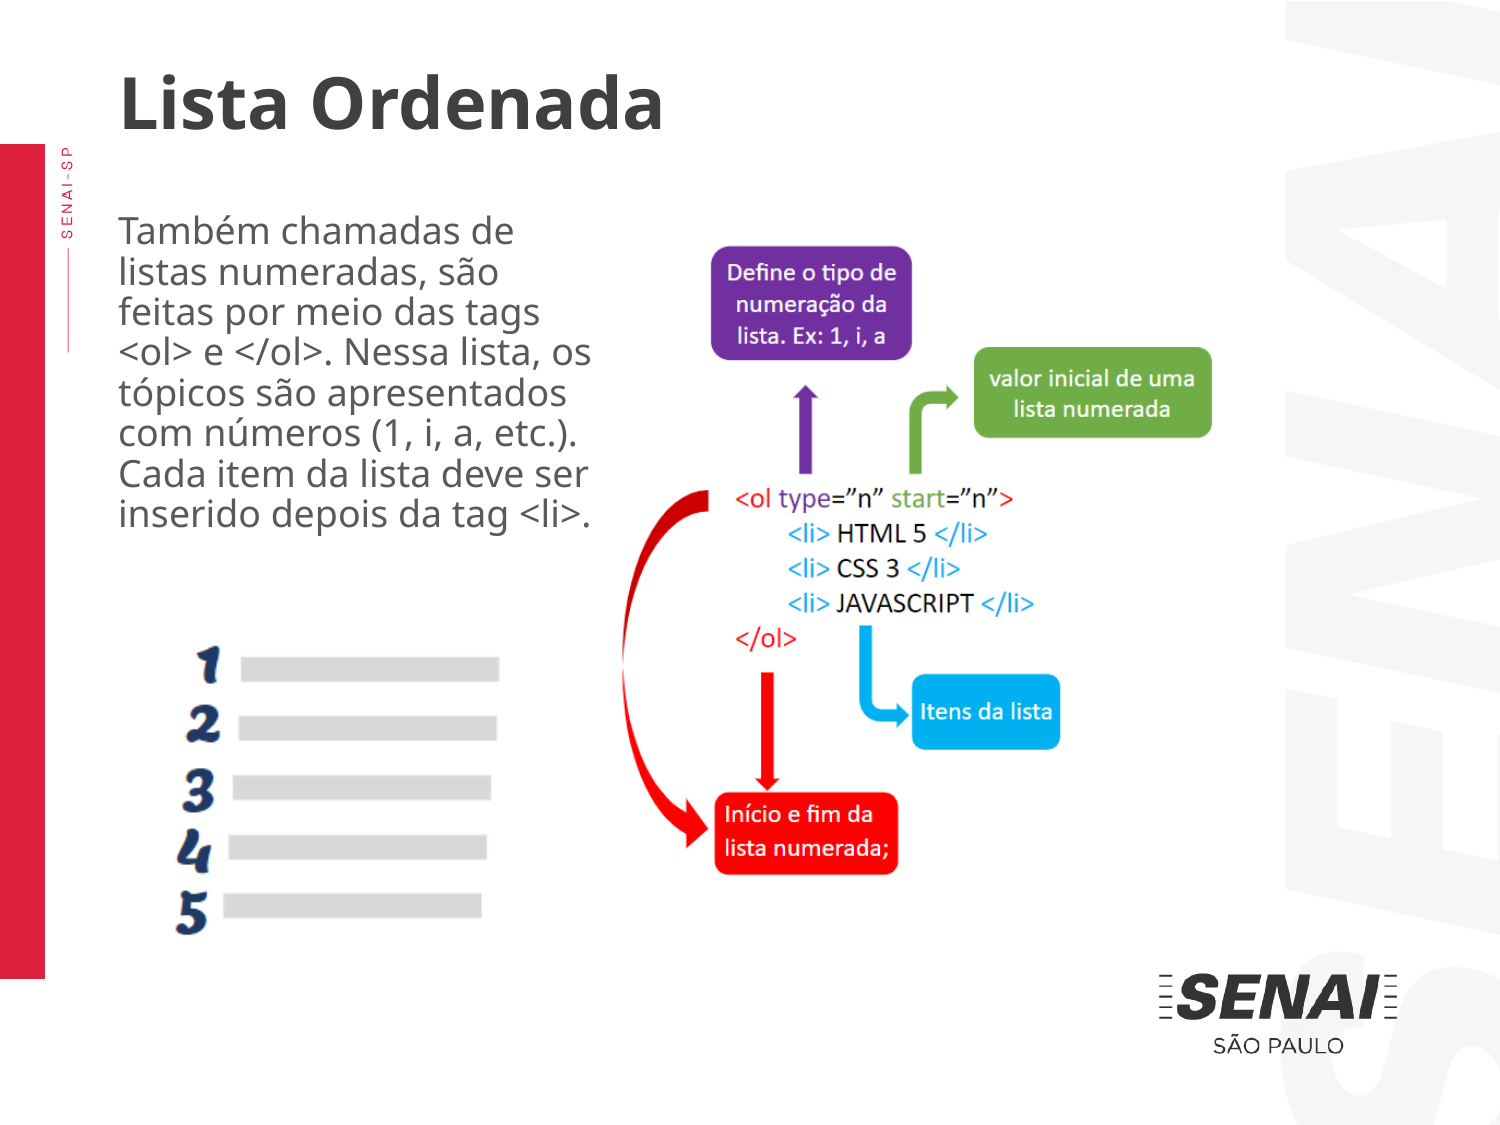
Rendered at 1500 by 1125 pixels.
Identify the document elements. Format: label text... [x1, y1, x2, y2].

picture [0, 0, 1500, 1125]
list Lista Ordenada [103, 59, 761, 153]
list Também chamadas de listas numeradas, são feitas por meio das tags <ol> e </ol>. Nessa lista, os tópicos são apresentados com números (1, i, a, etc.). Cada item da lista deve ser inserido depois da tag <li>. [103, 204, 617, 600]
